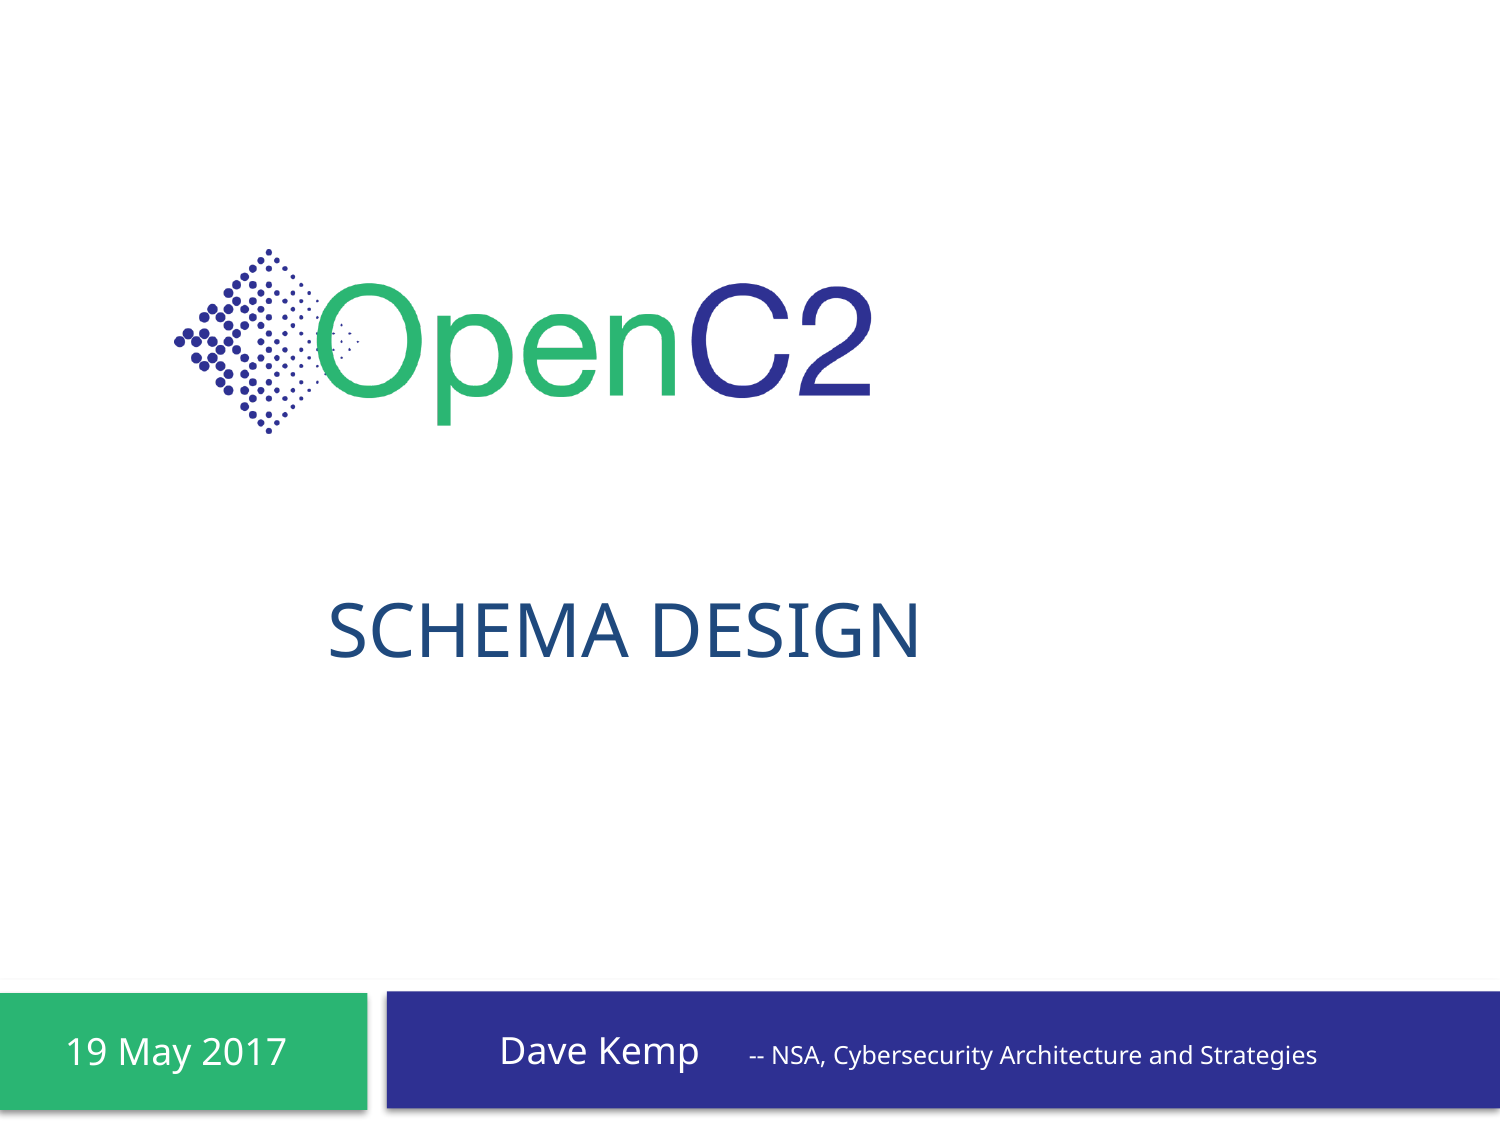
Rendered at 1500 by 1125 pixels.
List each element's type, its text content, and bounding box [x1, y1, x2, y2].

title Schema Design [312, 575, 1475, 825]
subtitle 19 May 2017 [50, 1019, 314, 1081]
text_box [399, 987, 1475, 1100]
text_box Dave Kemp -- NSA, Cybersecurity Architecture and Strategies [484, 1019, 1341, 1080]
picture [174, 249, 881, 469]
